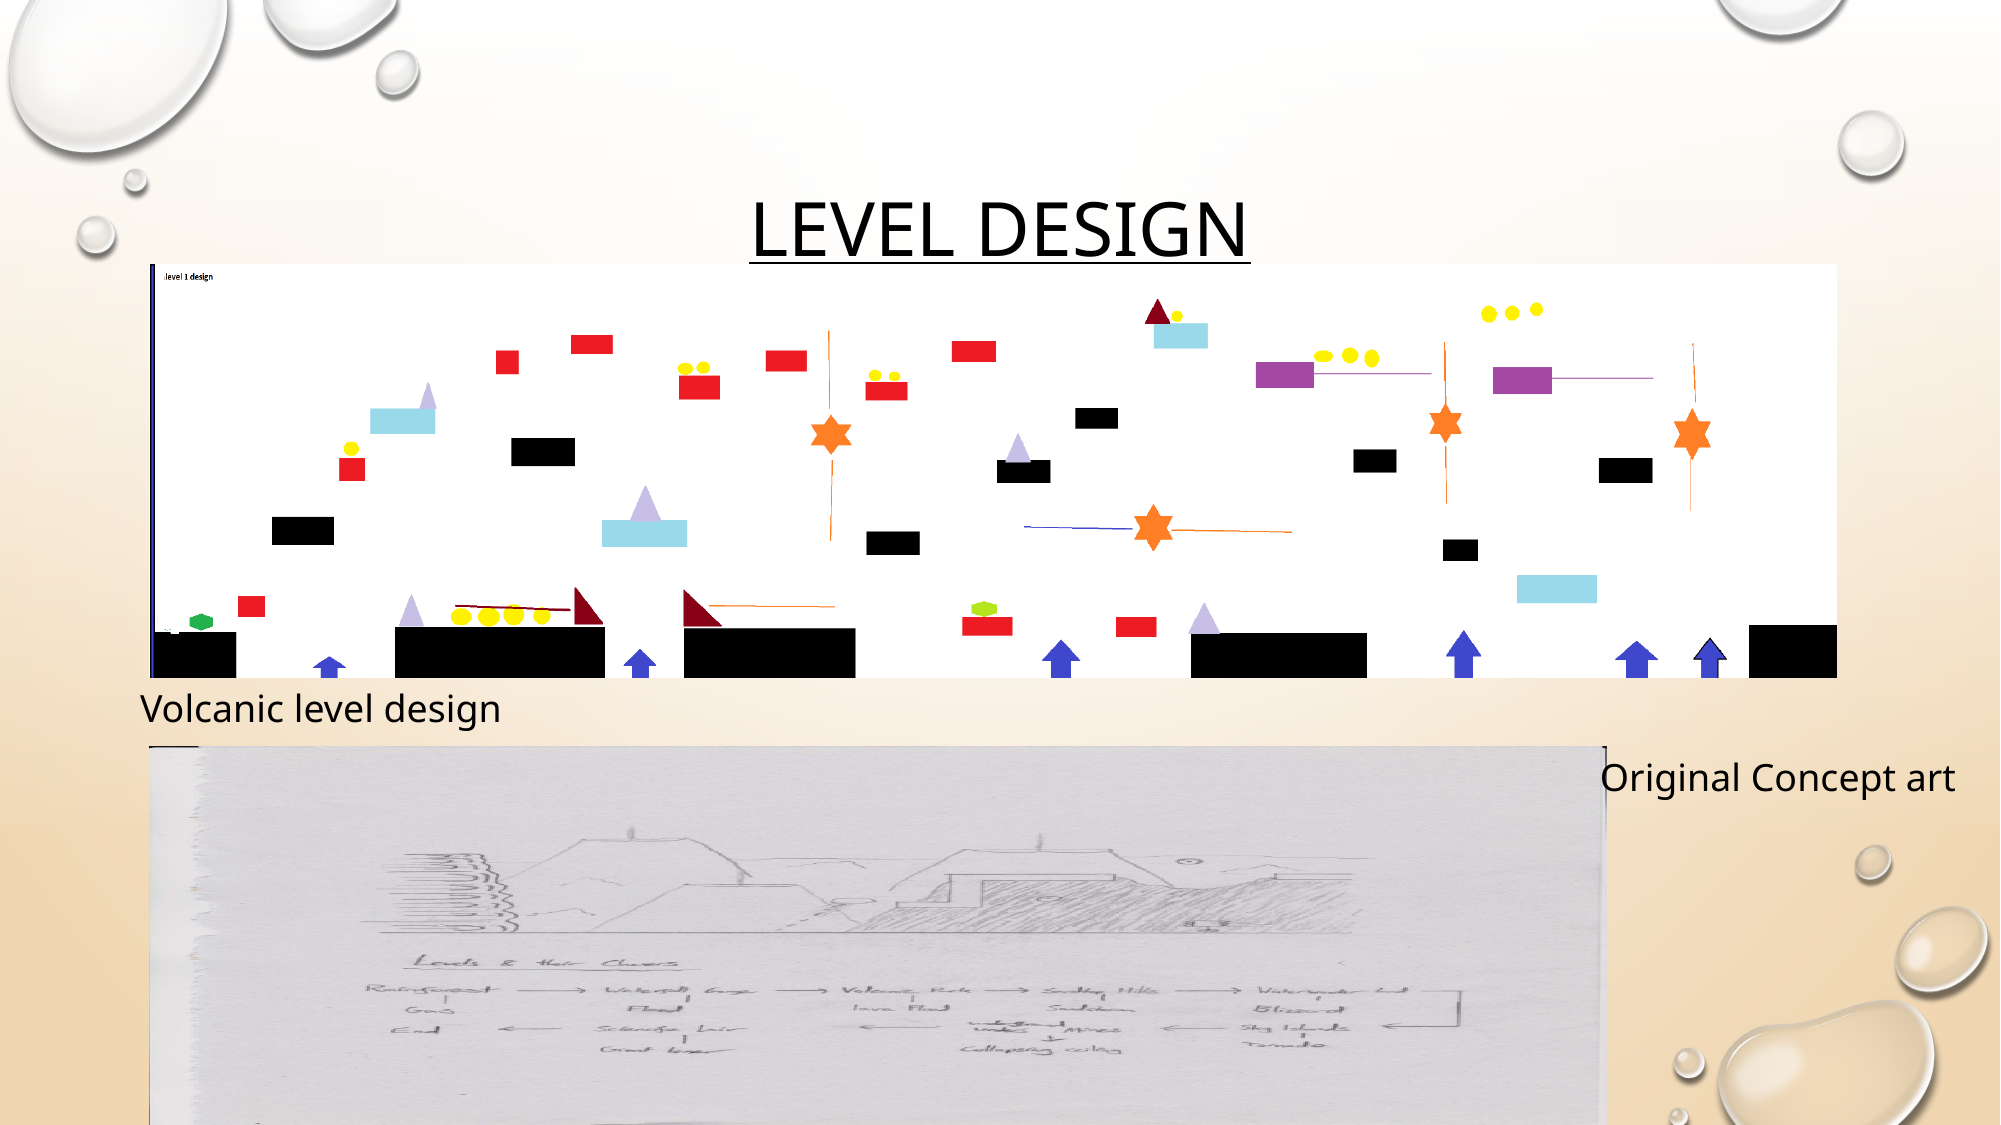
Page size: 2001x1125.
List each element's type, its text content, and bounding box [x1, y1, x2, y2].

text_box Original Concept art [1607, 746, 1972, 807]
title Level Design [149, 101, 1851, 364]
text_box Volcanic level design [125, 677, 517, 738]
picture [0, 0, 2000, 1125]
